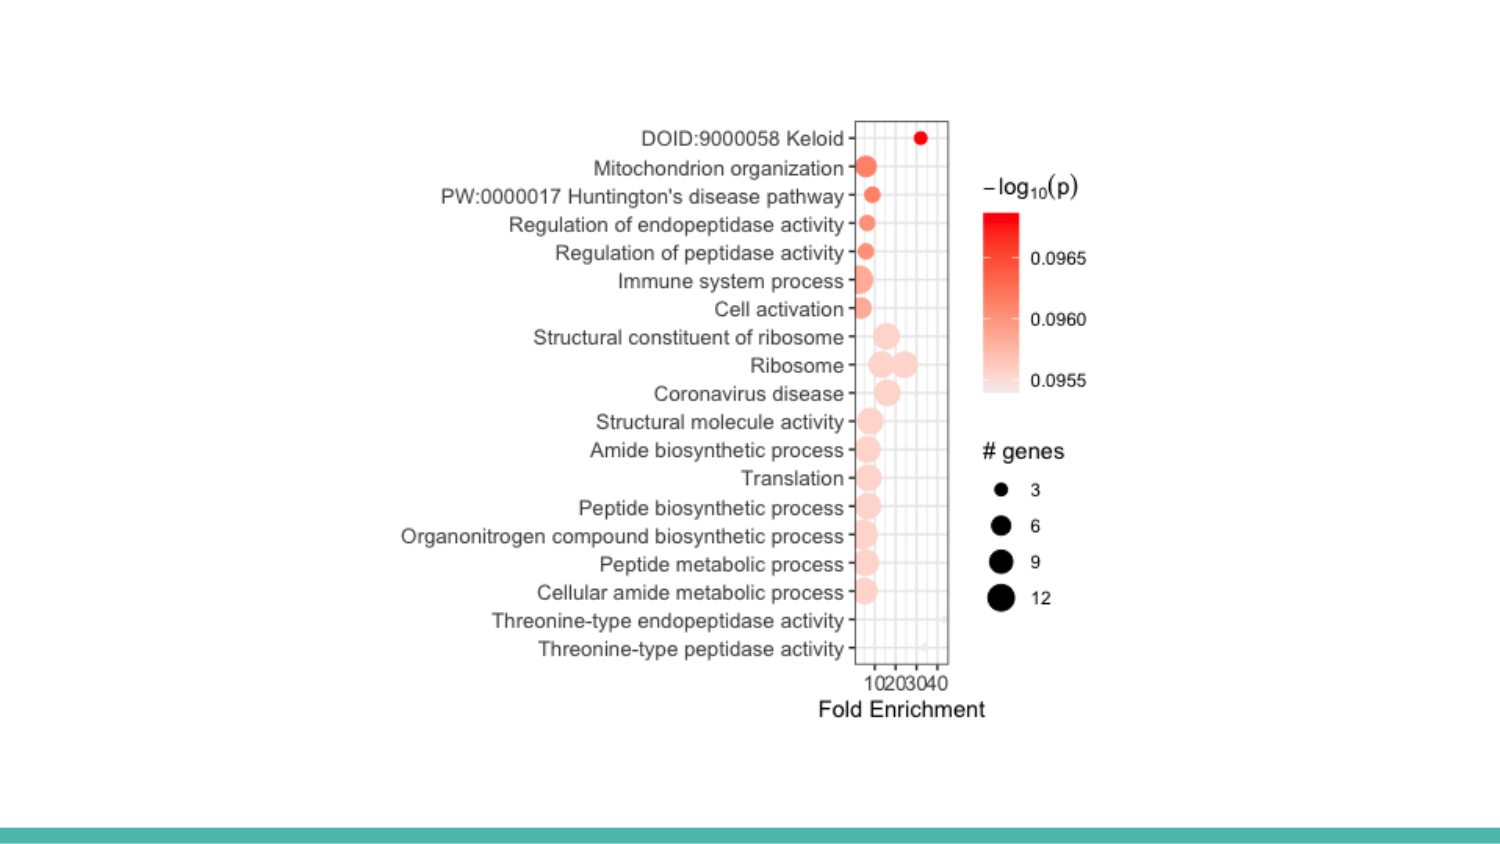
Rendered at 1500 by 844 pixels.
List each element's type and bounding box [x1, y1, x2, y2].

picture [390, 110, 1110, 733]
